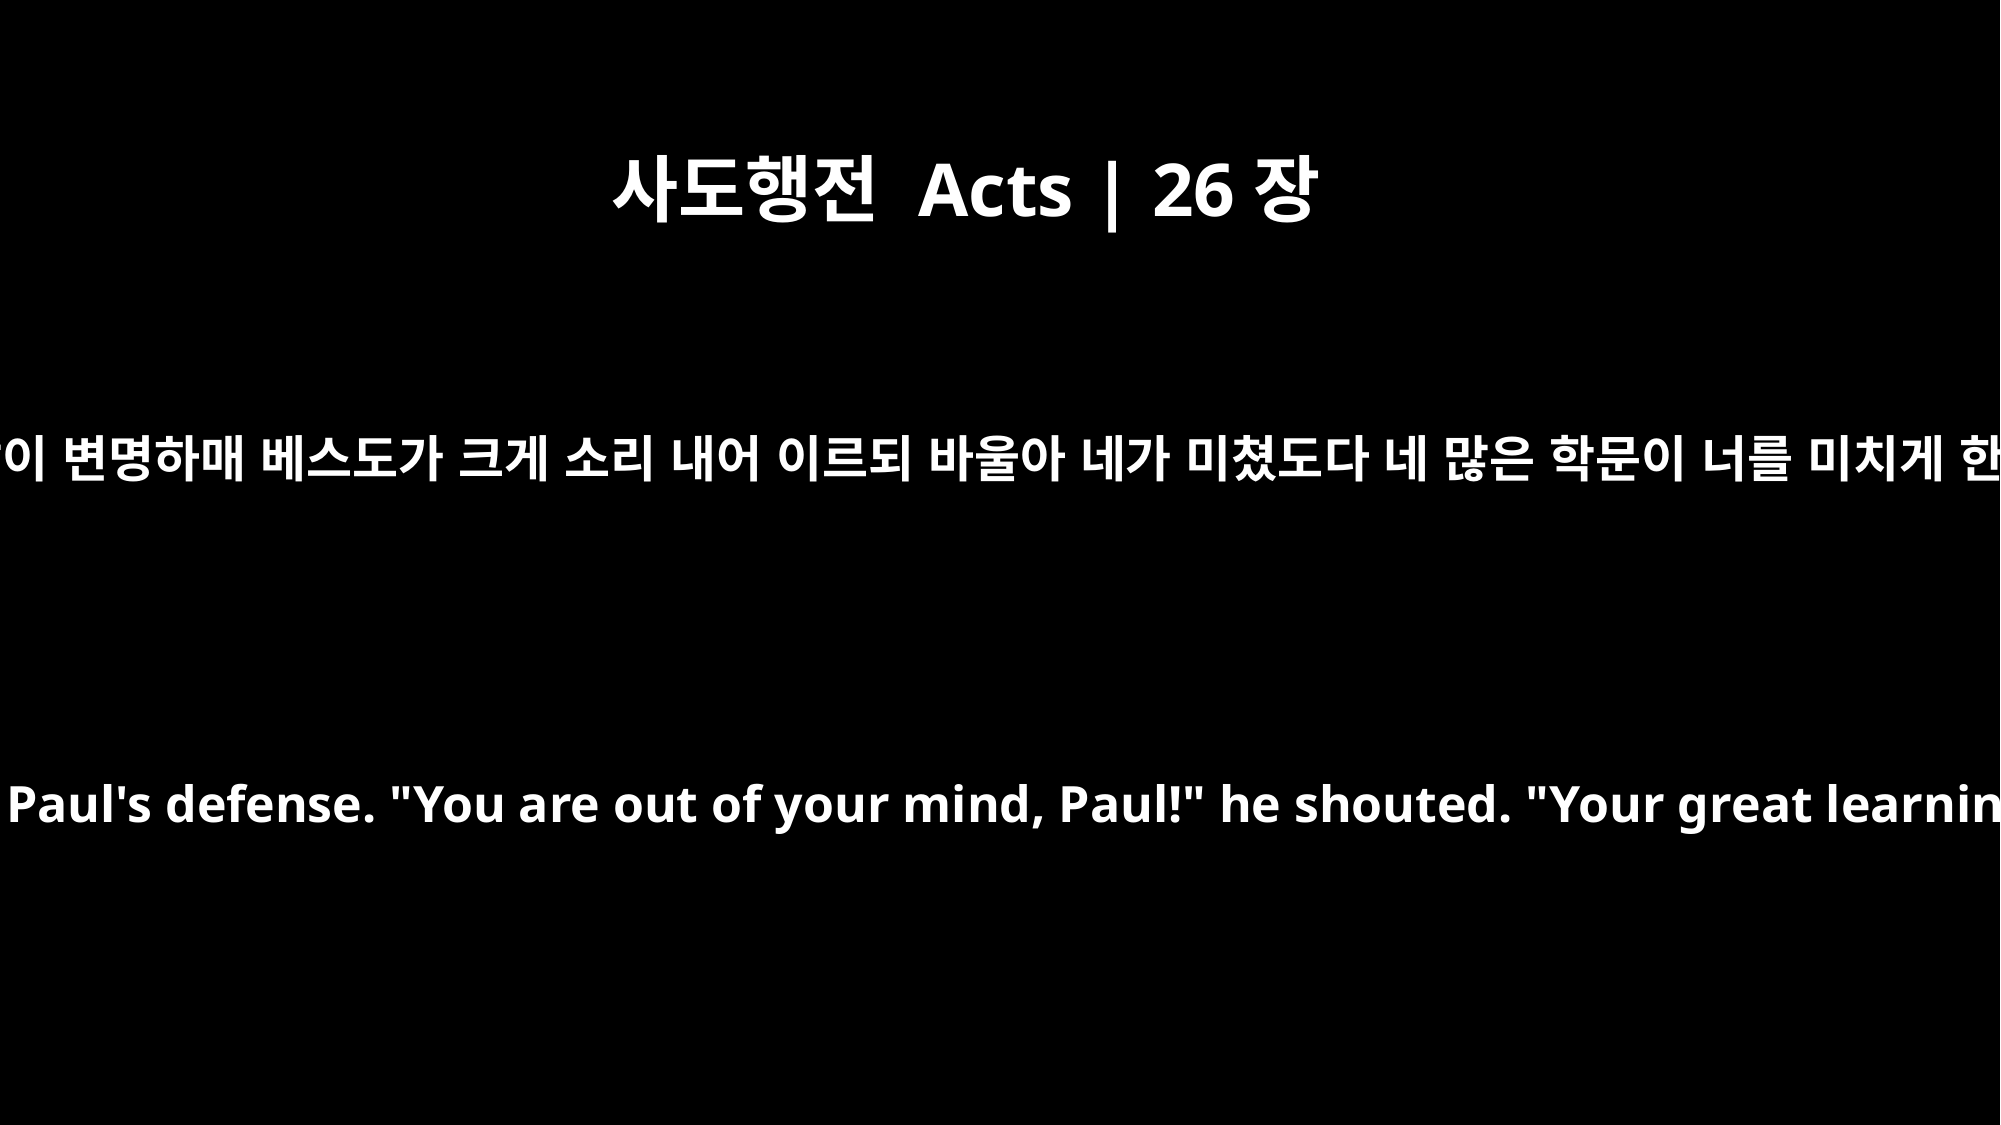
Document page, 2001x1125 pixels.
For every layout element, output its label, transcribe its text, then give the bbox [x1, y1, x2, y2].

text_box 사도행전 Acts | 26장 [596, 136, 1336, 239]
text_box At this point Festus interrupted Paul's defense. "You are out of your mind, Paul!" he shouted. "Your great learning is driving you insane." [0, 764, 2000, 840]
text_box 24 바울이 이같이 변명하매 베스도가 크게 소리 내어 이르되 바울아 네가 미쳤도다 네 많은 학문이 너를 미치게 한다 하니 [0, 359, 2000, 495]
